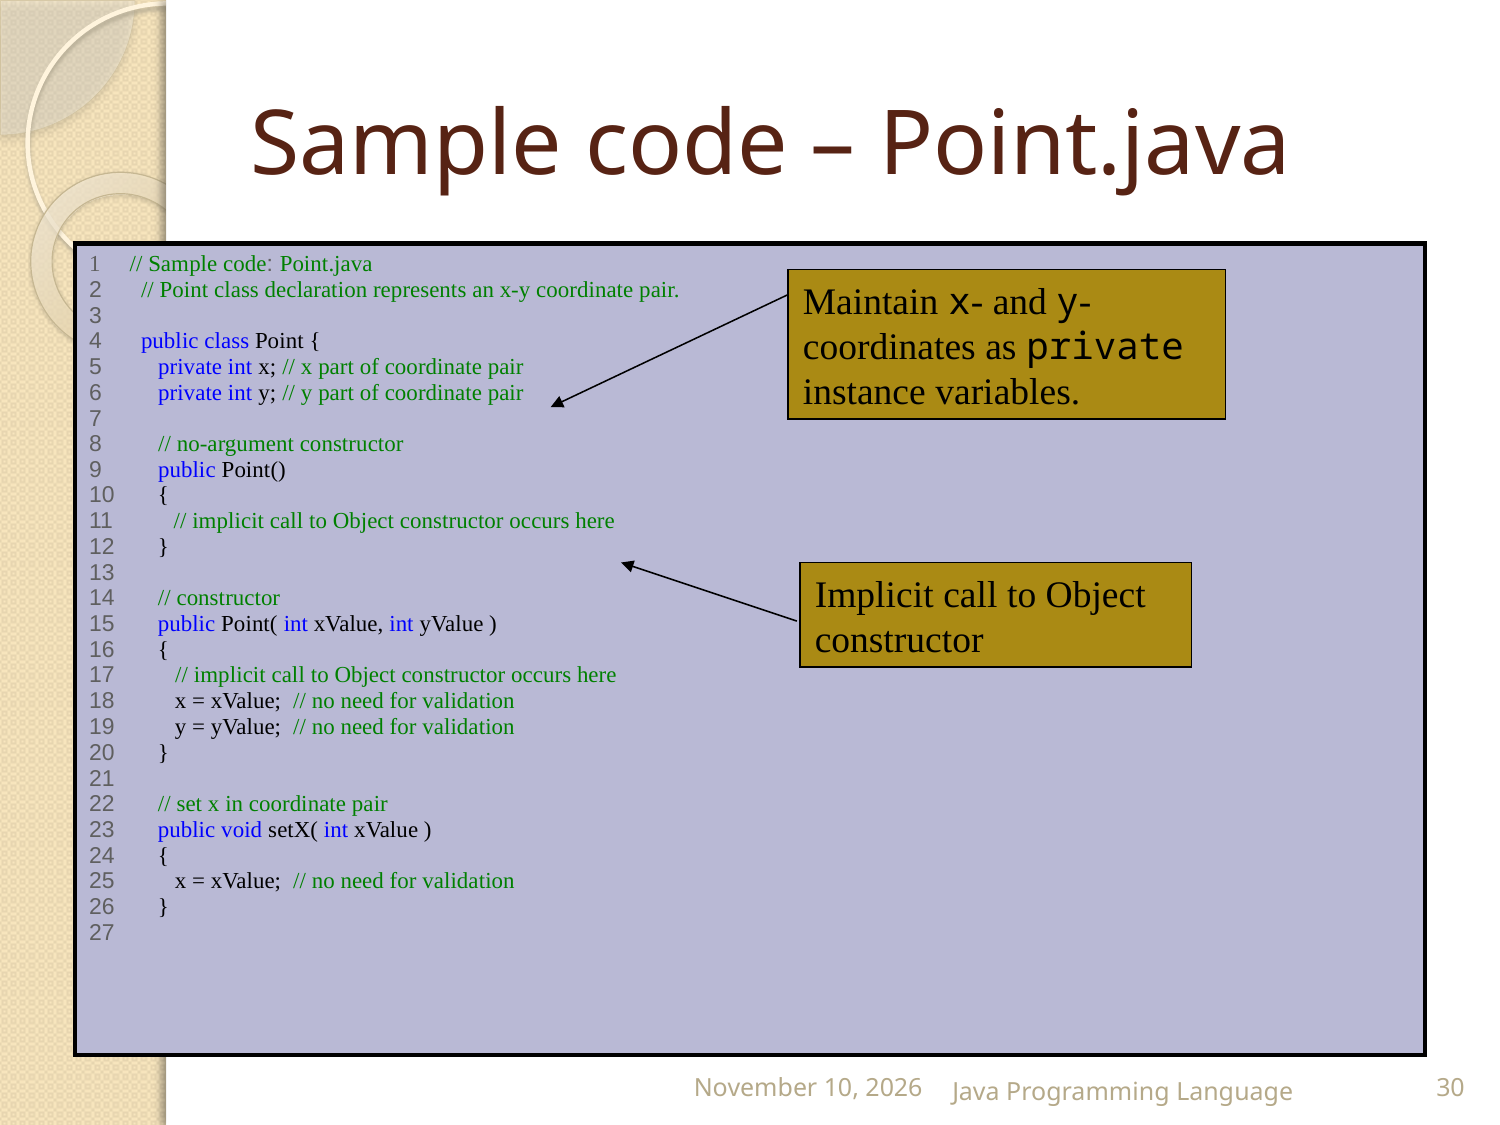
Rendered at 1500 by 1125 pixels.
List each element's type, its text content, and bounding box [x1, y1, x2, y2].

title Sample code – Point.java [235, 45, 1466, 233]
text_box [620, 562, 1192, 669]
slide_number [587, 1057, 937, 1113]
footer Java Programming Language [937, 1057, 1413, 1113]
slide_number 30 [1413, 1034, 1488, 1113]
table_header 1 // Sample code: Point.java 2 // Point class declaration represents an x-y coordinate pair. 3 4 public class Point { 5 private int x; // x part of coordinate pair 6 private int y; // y part of coordinate pair 7 8 // no-argument constructor 9 public Point() 10 { 11 // implicit call to Object constructor occurs here 12 } 13 14 // constructor 15 public Point( int xValue, int yValue ) 16 { 17 // implicit call to Object constructor occurs here 18 x = xValue; // no need for validation 19 y = yValue; // no need for validation 20 } 21 22 // set x in coordinate pair 23 public void setX( int xValue ) 24 { 25 x = xValue; // no need for validation 26 } 27 [77, 246, 1423, 1053]
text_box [550, 269, 1226, 408]
